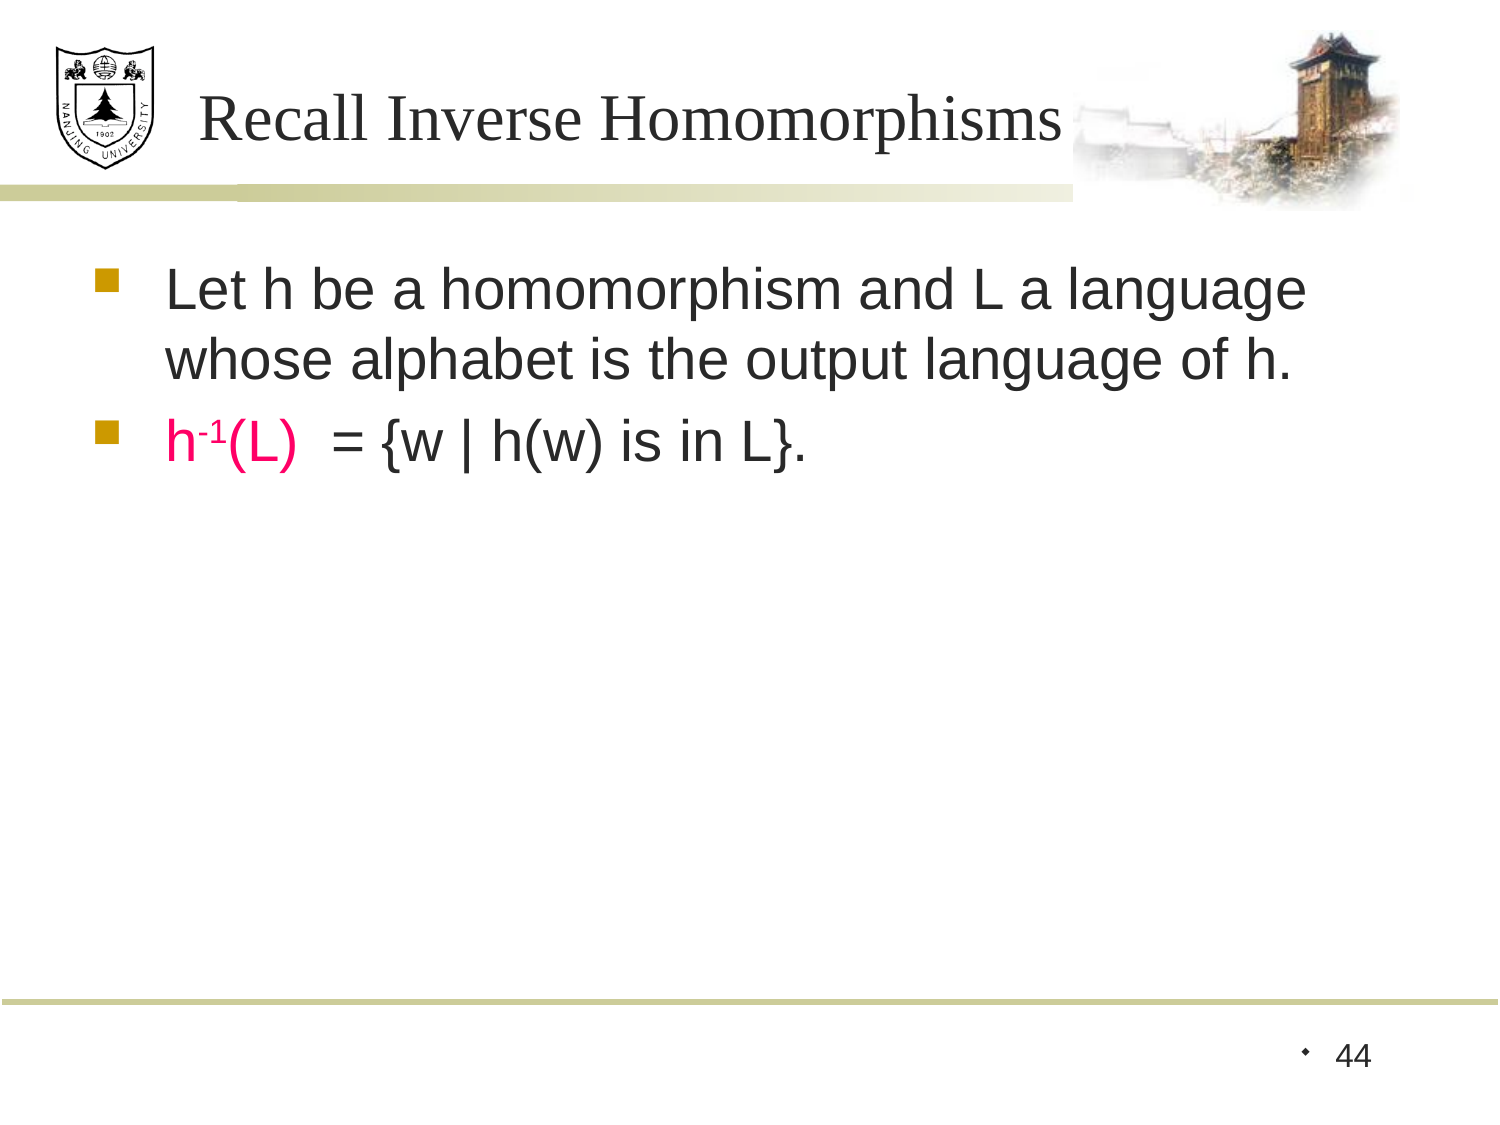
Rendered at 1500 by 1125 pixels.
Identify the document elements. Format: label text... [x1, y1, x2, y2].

picture [50, 42, 160, 173]
picture [2, 999, 1498, 1005]
picture [1073, 30, 1400, 211]
title Recall Inverse Homomorphisms [171, 66, 1093, 161]
slide_number 44 [1234, 1030, 1388, 1107]
list Let h be a homomorphism and L a language whose alphabet is the output language of h. h-1(L) = {w | h(w) is in L}. [76, 243, 1413, 965]
